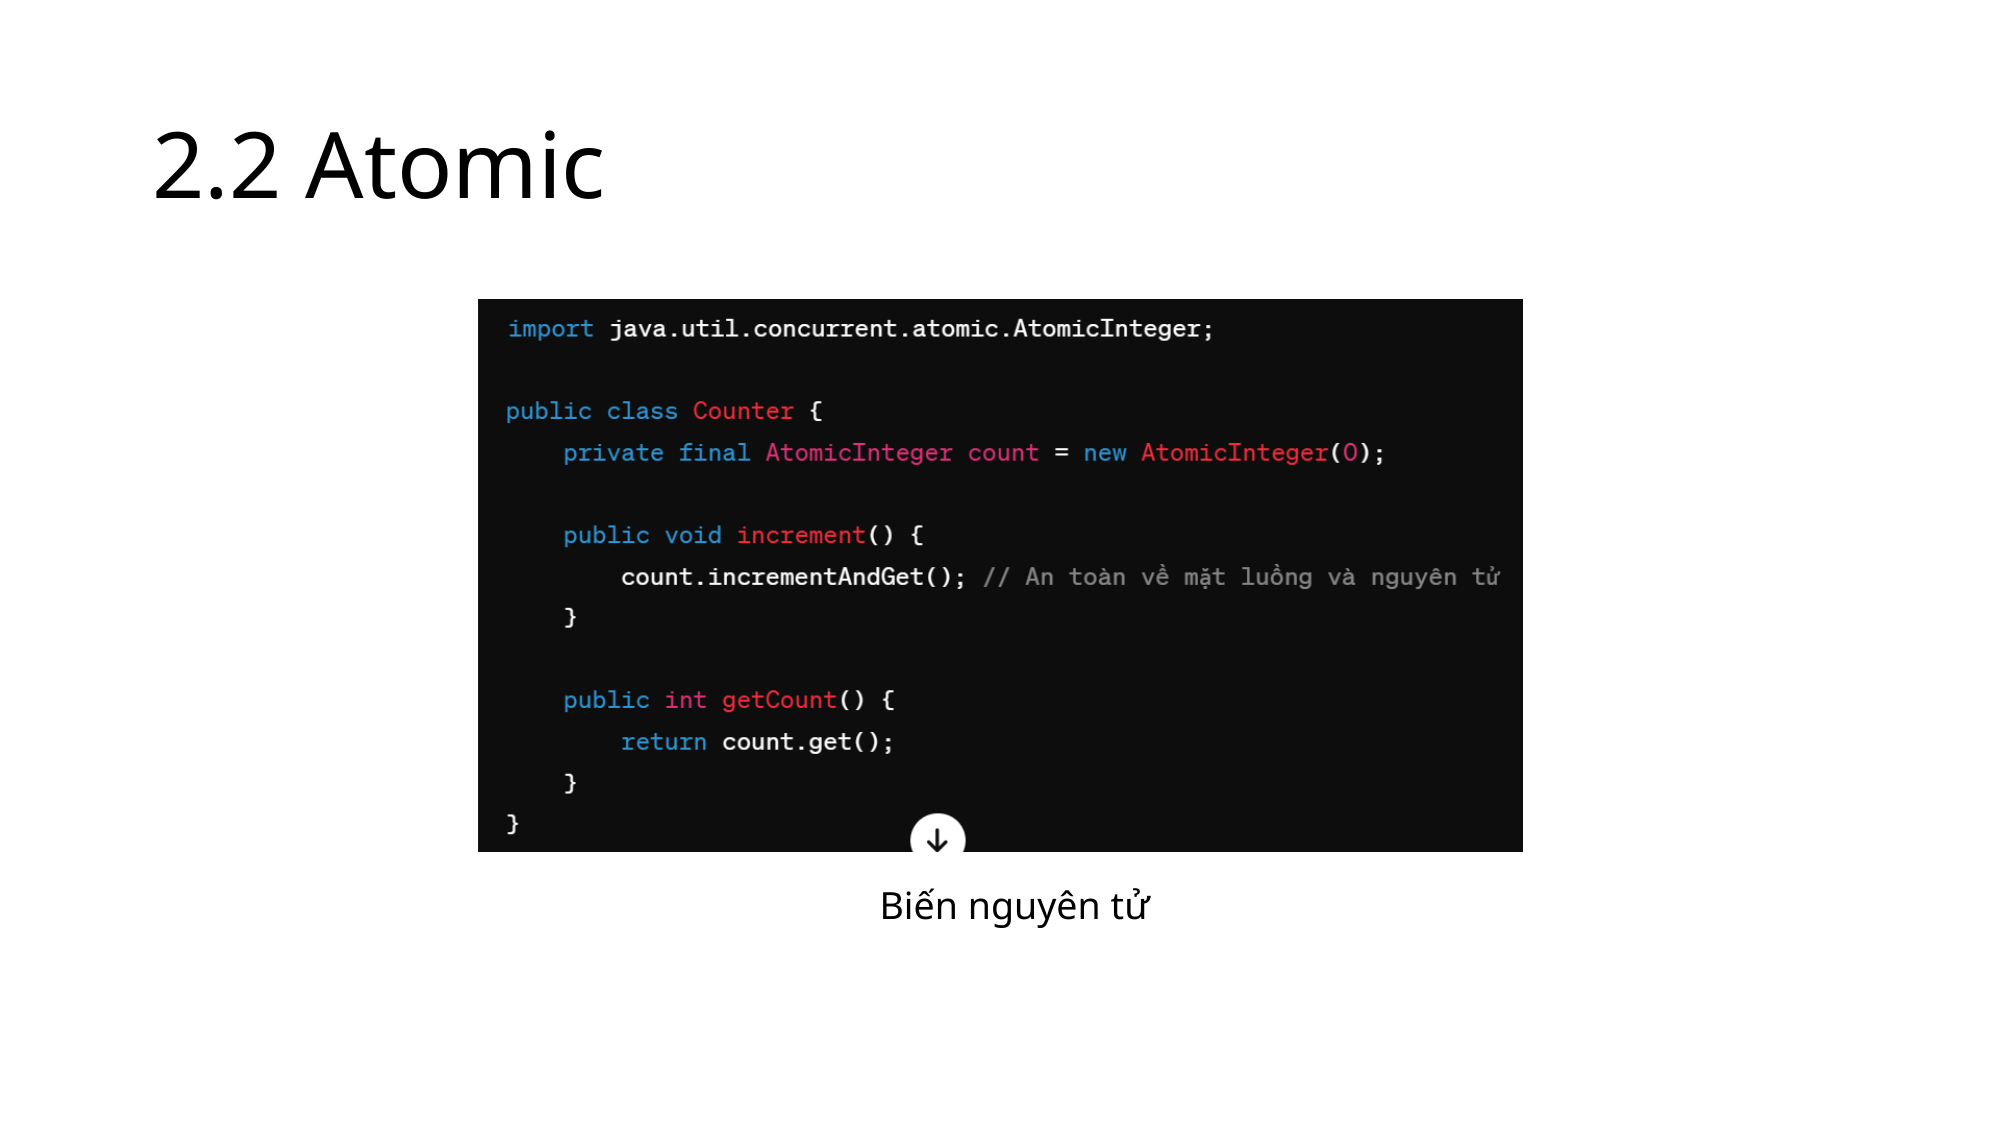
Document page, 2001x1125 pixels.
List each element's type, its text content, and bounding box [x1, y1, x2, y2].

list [476, 299, 1524, 853]
text_box Biến nguyên tử [864, 874, 1222, 935]
title 2.2 Atomic [137, 59, 1863, 278]
